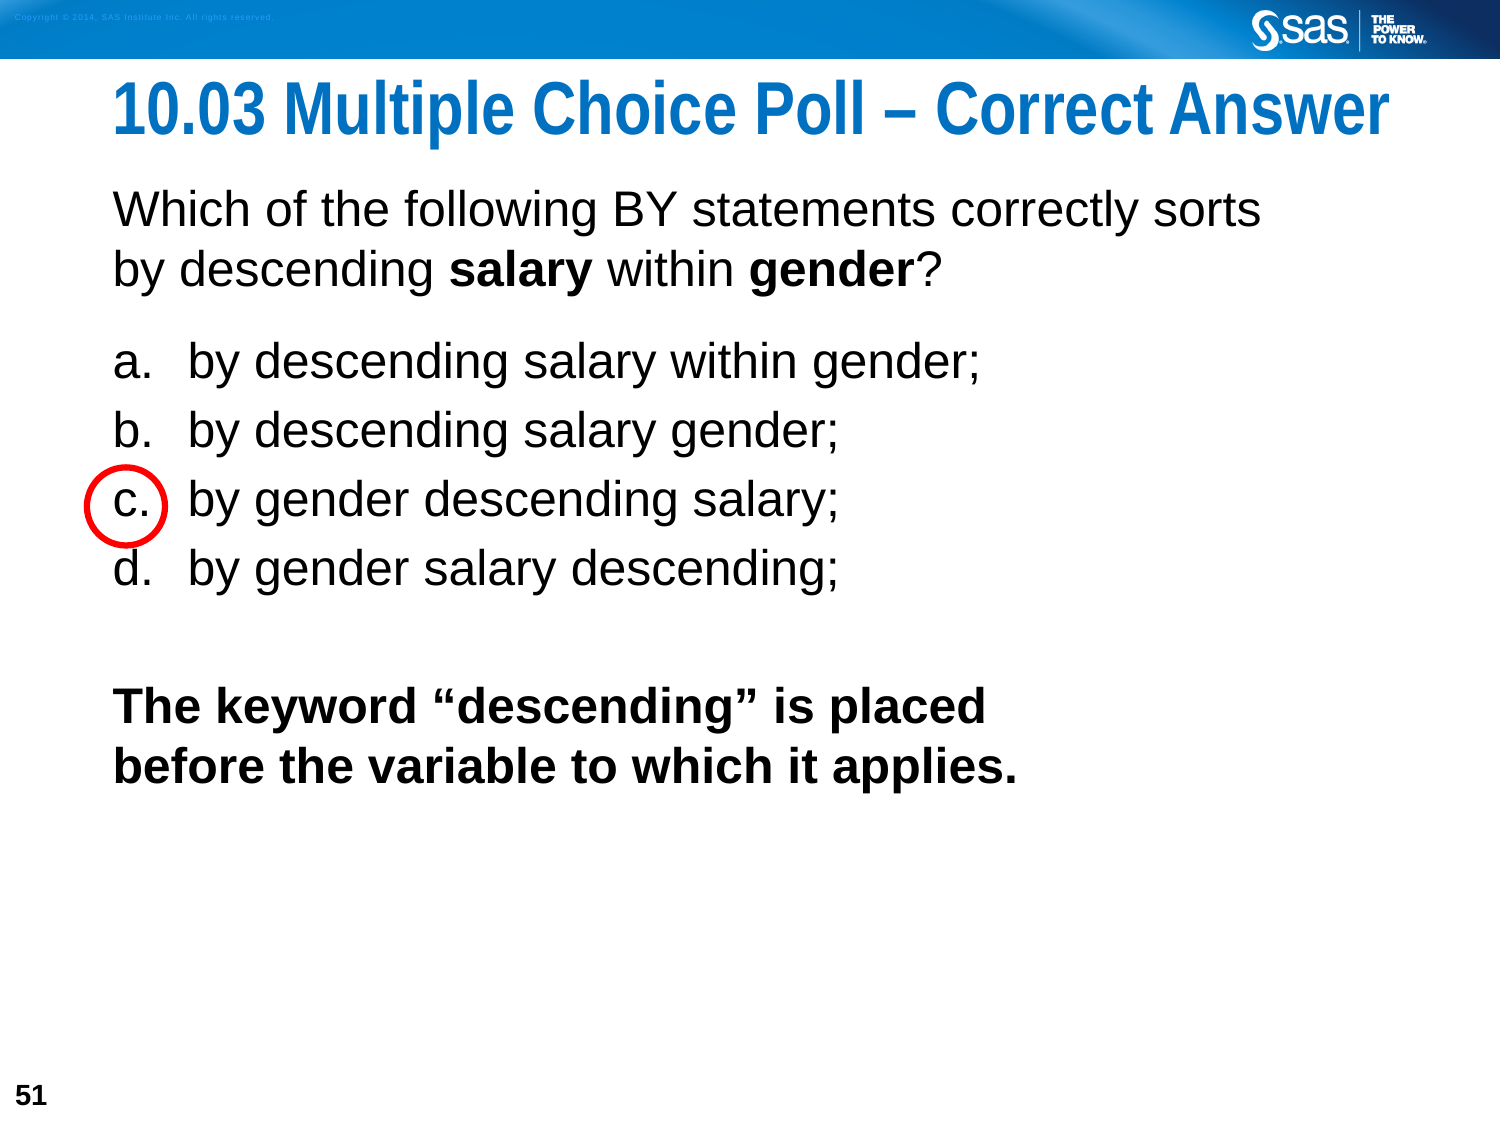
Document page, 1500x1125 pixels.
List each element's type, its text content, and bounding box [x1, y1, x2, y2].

title 10.03 Multiple Choice Poll – Correct Answer [112, 75, 1500, 187]
text_box [86, 467, 166, 546]
picture [0, 0, 1500, 59]
list Which of the following BY statements correctly sorts by descending salary within gender? by descending salary within gender; by descending salary gender; by gender descending salary; by gender salary descending; The keyword “descending” is placed before the variable to which it applies. [112, 176, 1400, 876]
